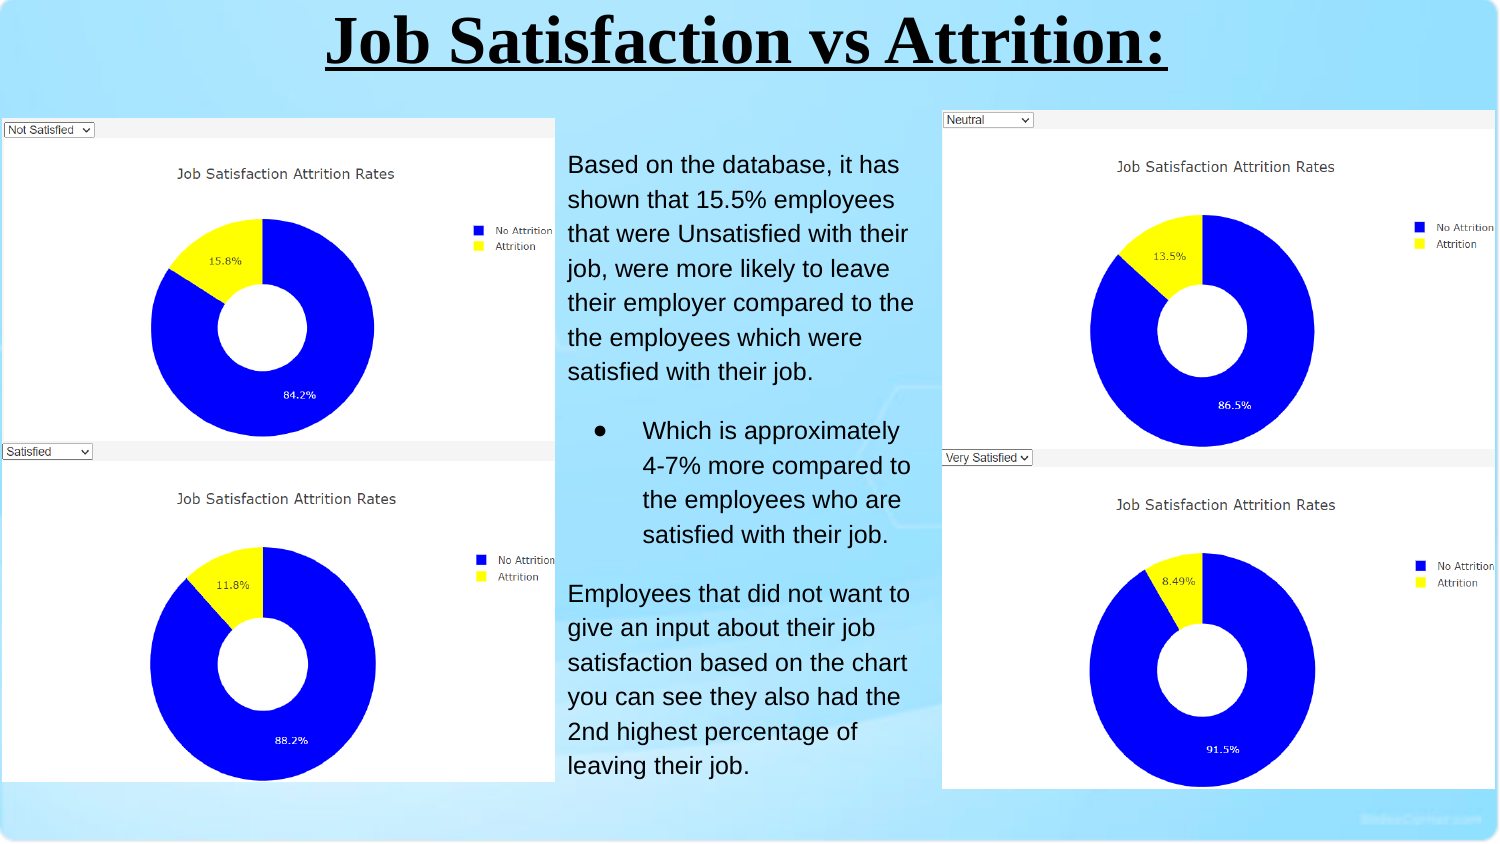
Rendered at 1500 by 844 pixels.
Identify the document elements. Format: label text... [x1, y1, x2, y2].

picture [0, 0, 1500, 844]
title Job Satisfaction vs Attrition: [309, 12, 1267, 93]
list Based on the database, it has shown that 15.5% employees that were Unsatisfied with their job, were more likely to leave their employer compared to the the employees which were satisfied with their job. Which is approximately 4-7% more compared to the employees who are satisfied with their job. Employees that did not want to give an input about their job satisfaction based on the chart you can see they also had the 2nd highest percentage of leaving their job. [559, 129, 937, 756]
